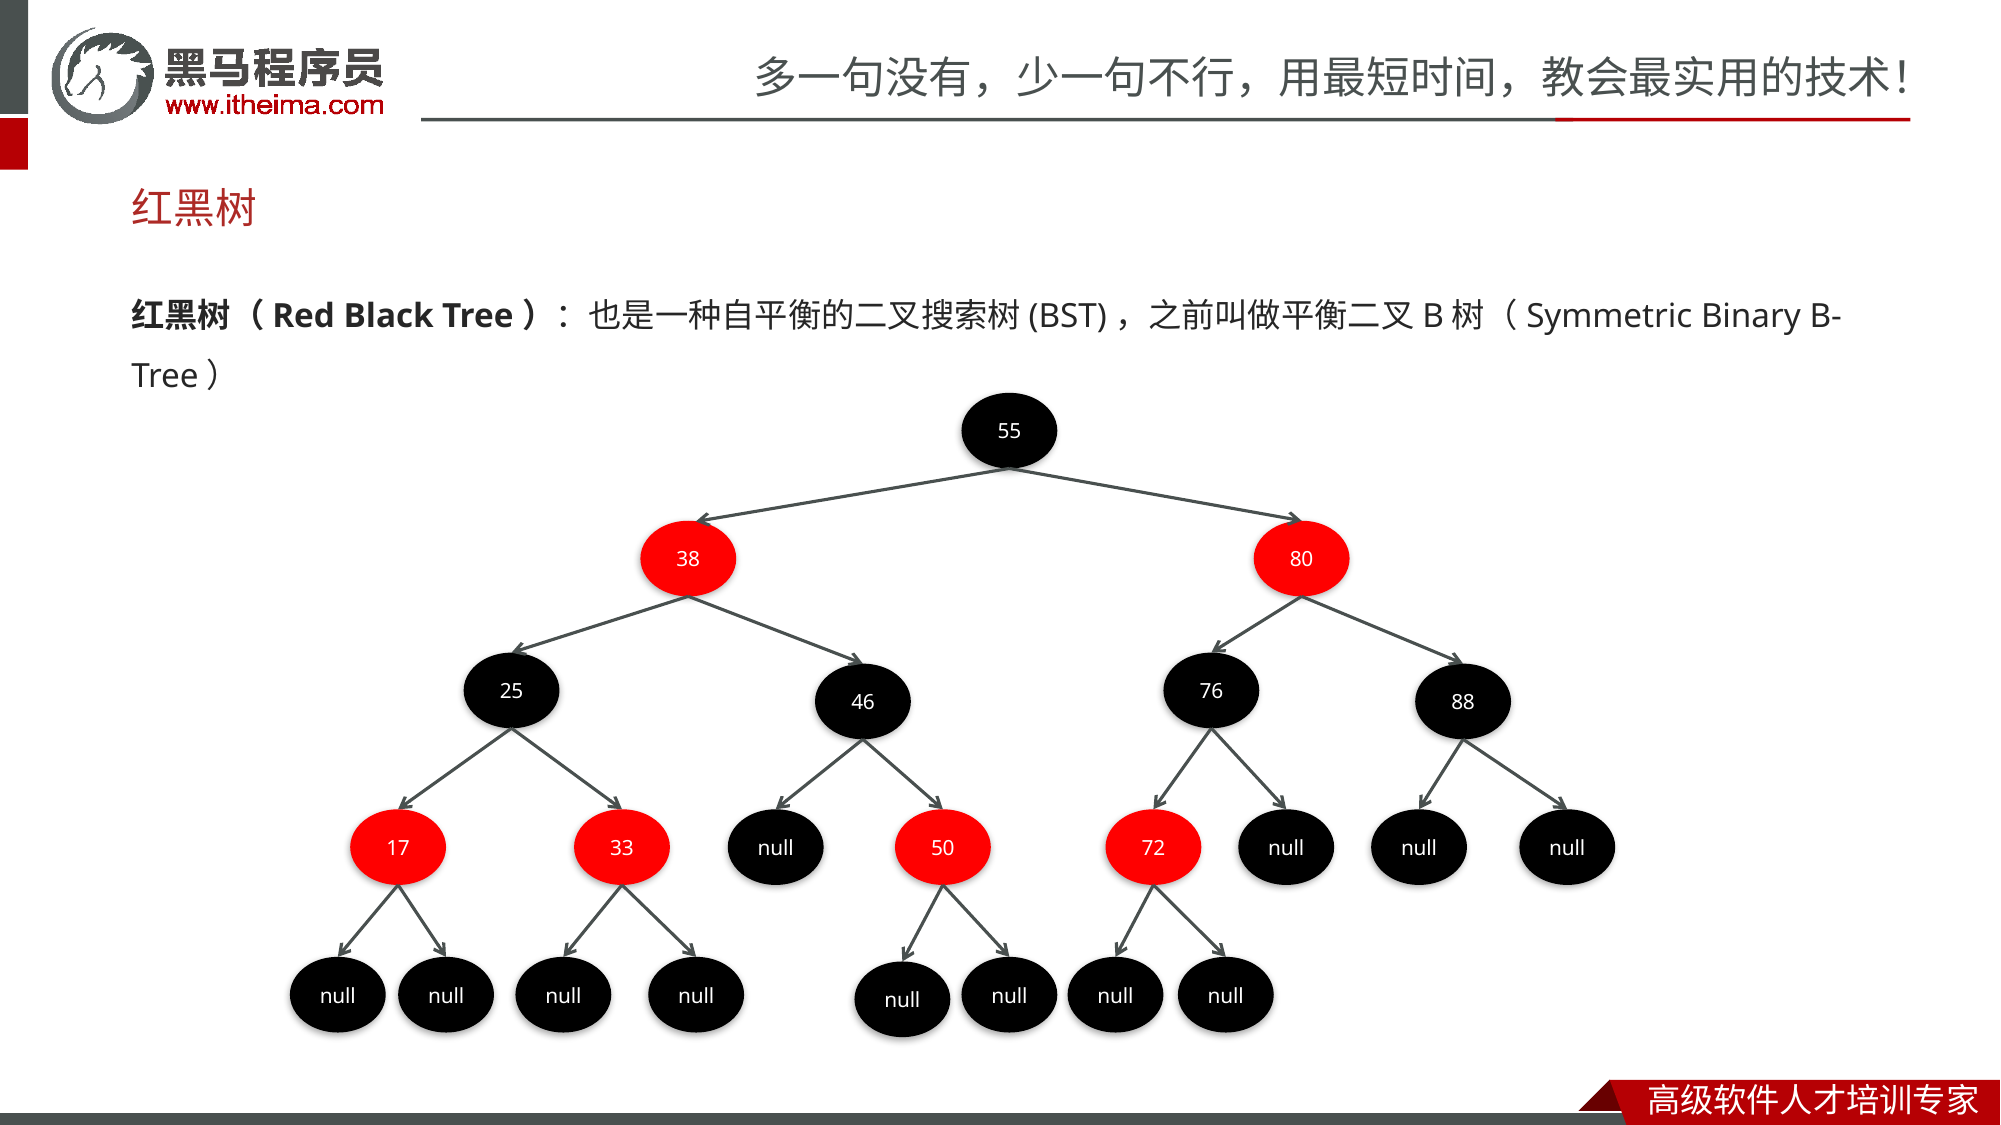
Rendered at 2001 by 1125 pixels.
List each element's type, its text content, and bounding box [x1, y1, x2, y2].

title 红黑树 [116, 164, 1872, 250]
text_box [289, 392, 1616, 1038]
picture [50, 26, 384, 125]
list 红黑树（Red Black Tree）：也是一种自平衡的二叉搜索树(BST)，之前叫做平衡二叉B树（Symmetric Binary B-Tree） [116, 266, 1872, 413]
